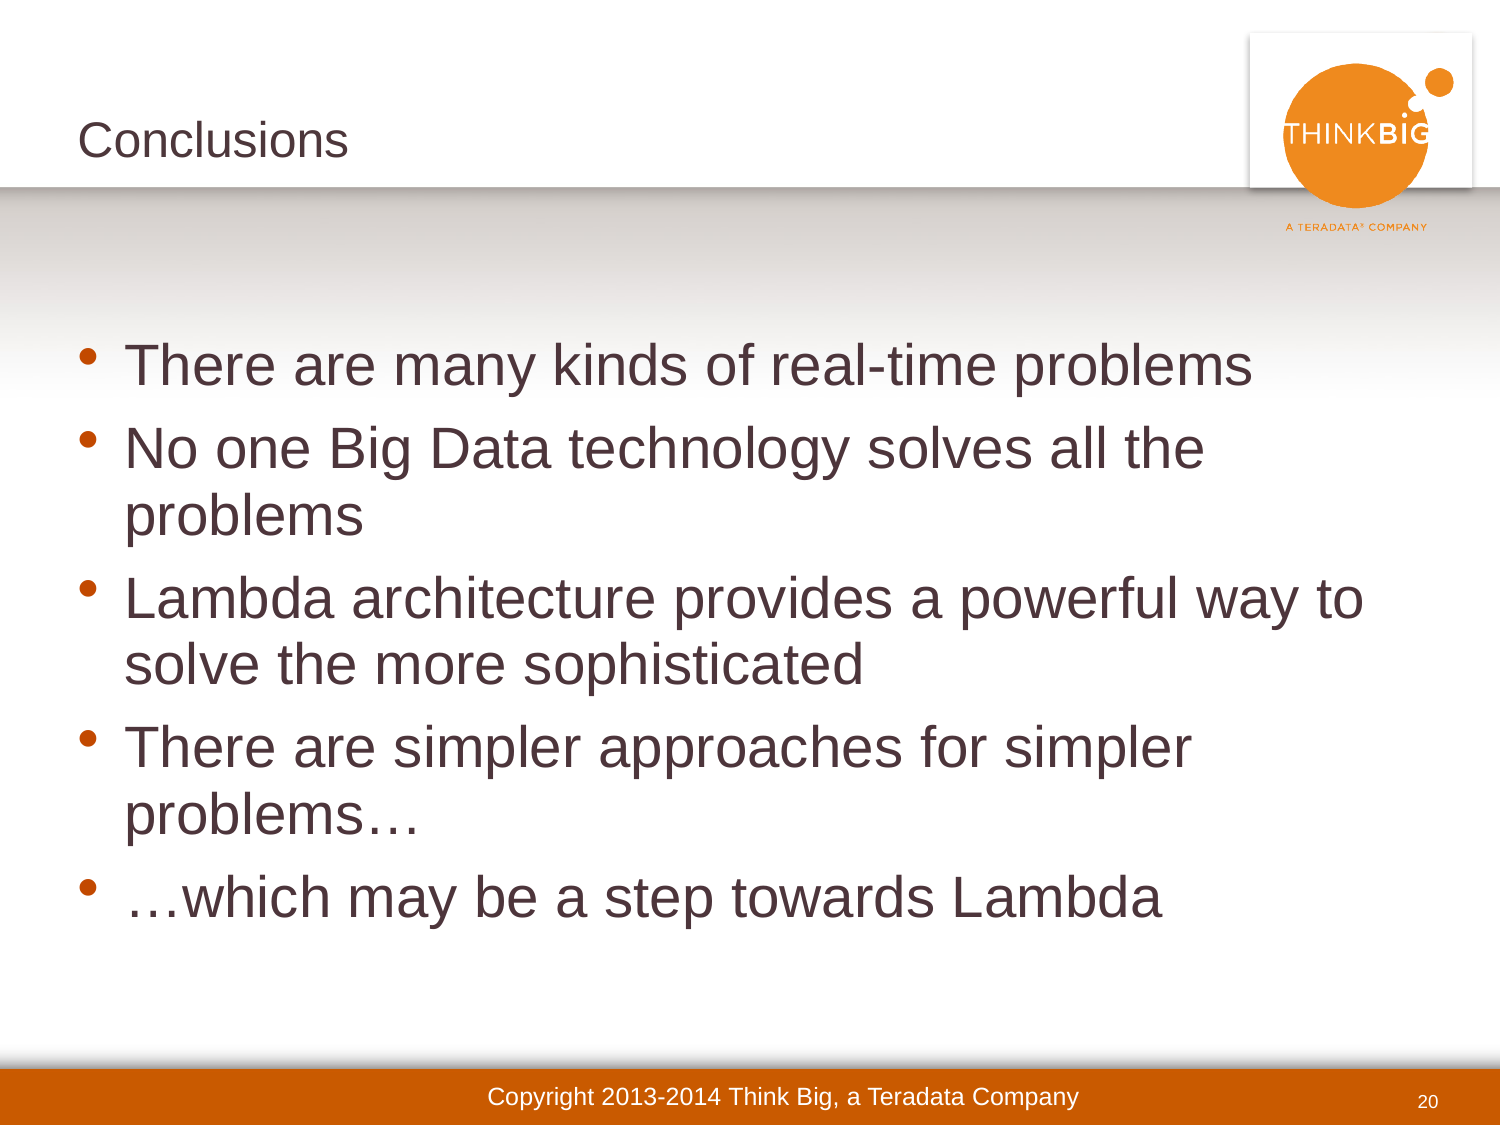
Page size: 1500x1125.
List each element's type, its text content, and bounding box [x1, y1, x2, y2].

list There are many kinds of real-time problems No one Big Data technology solves all the problems Lambda architecture provides a powerful way to solve the more sophisticated There are simpler approaches for simpler problems… …which may be a step towards Lambda [62, 324, 1438, 913]
title Conclusions [62, 99, 1250, 175]
text_box Copyright 2013-2014 Think Big, a Teradata Company [454, 1065, 1113, 1125]
picture [0, 0, 1500, 1125]
